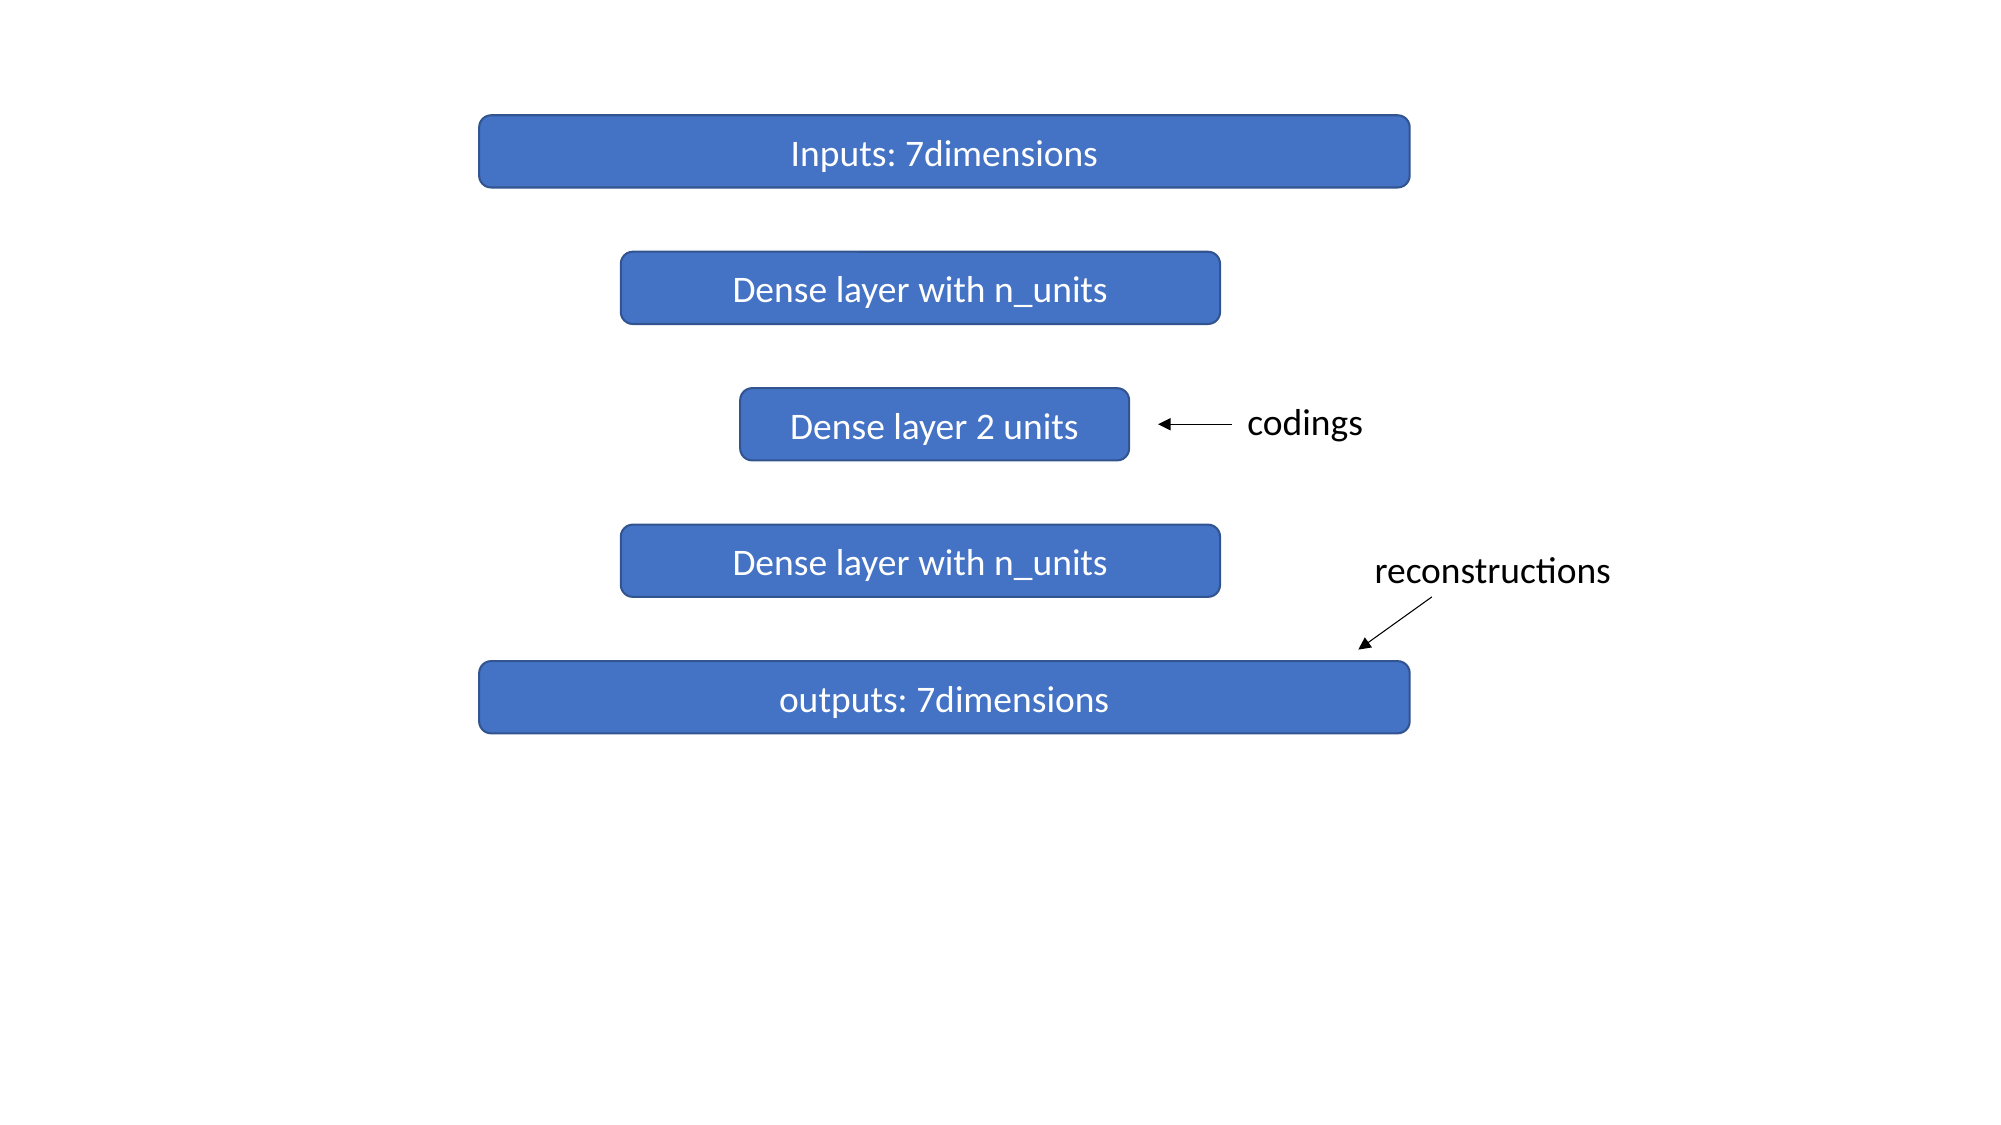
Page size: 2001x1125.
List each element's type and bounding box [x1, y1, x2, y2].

text_box [479, 115, 1628, 734]
